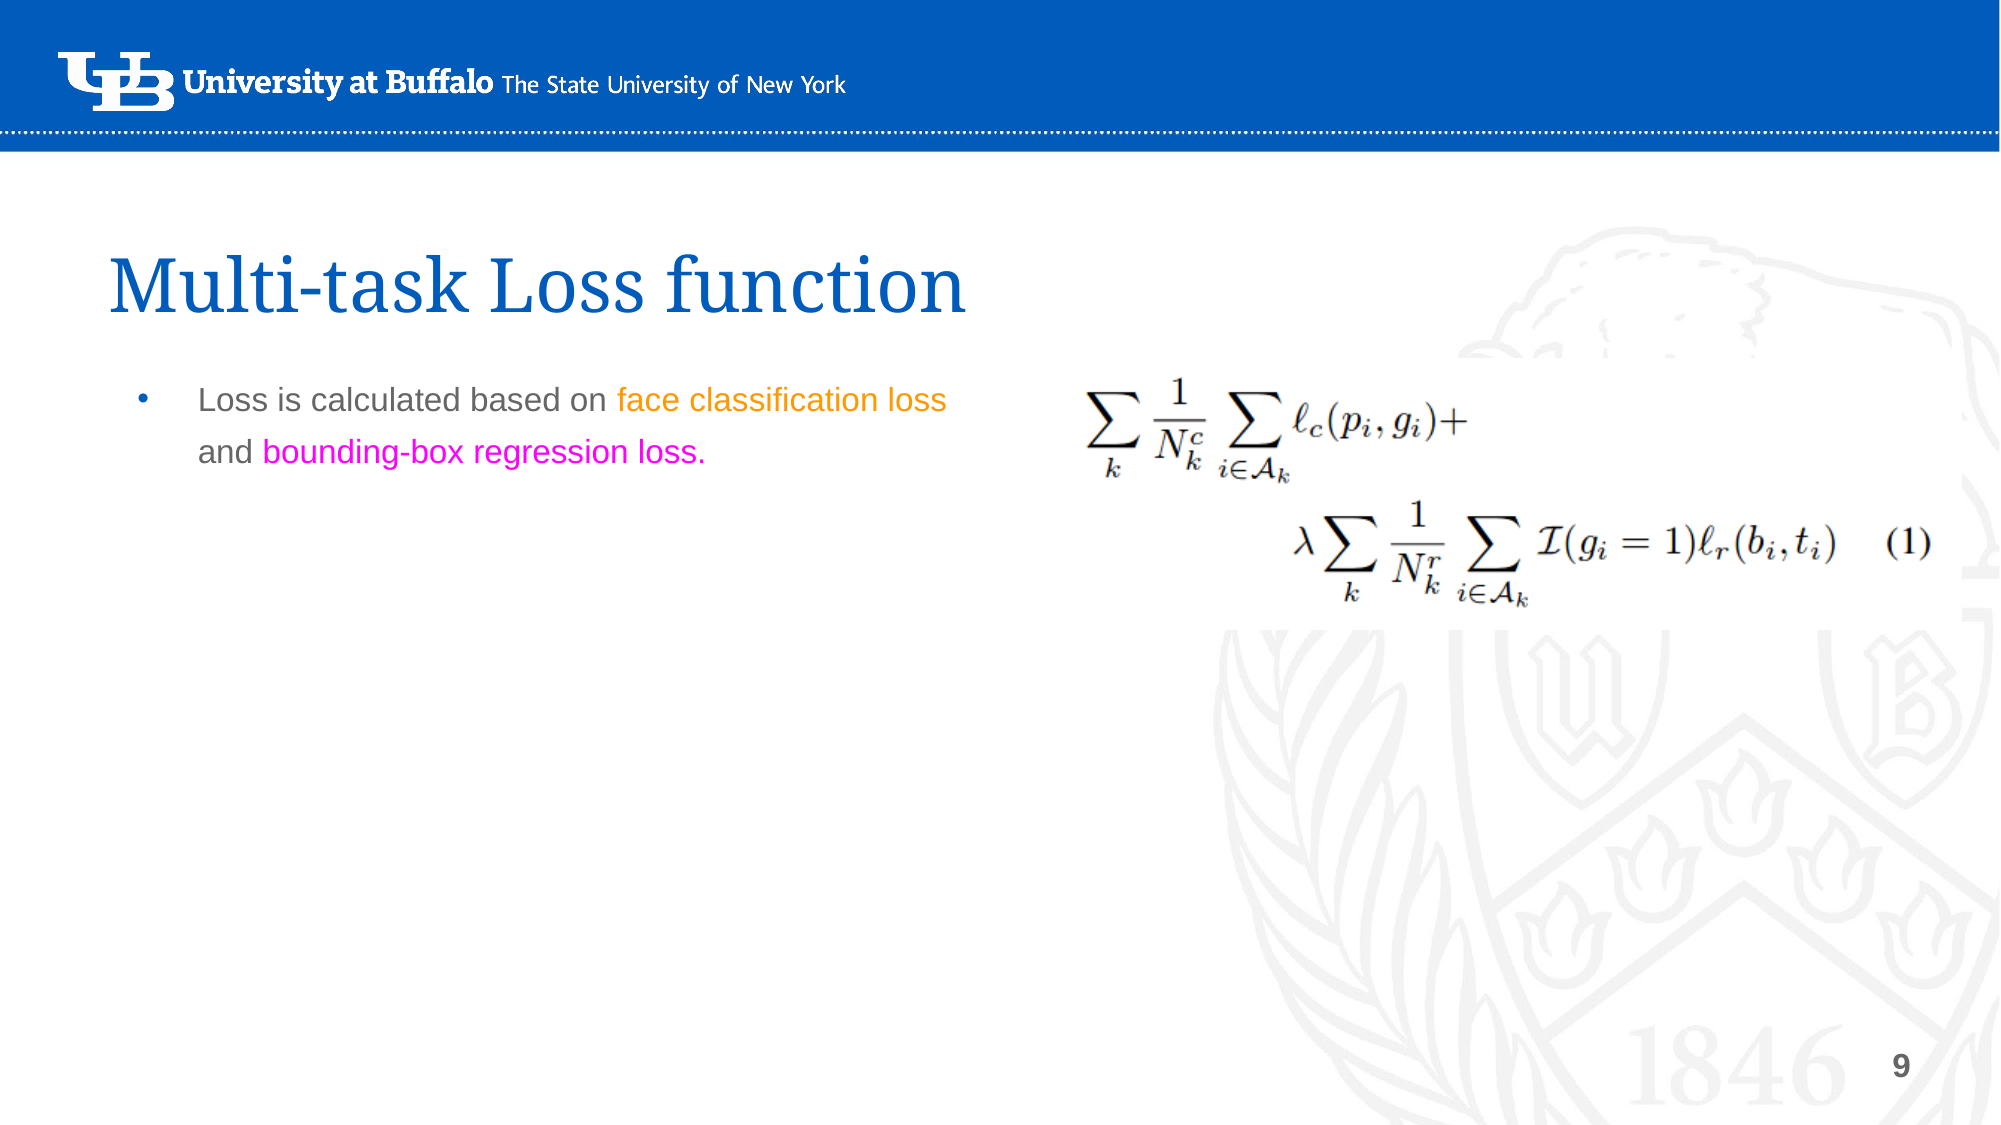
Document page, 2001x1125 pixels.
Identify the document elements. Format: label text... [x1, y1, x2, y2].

title Multi-task Loss function [93, 216, 1819, 335]
picture [0, 0, 2000, 1125]
list Loss is calculated based on face classification loss and bounding-box regression loss. [93, 358, 990, 971]
